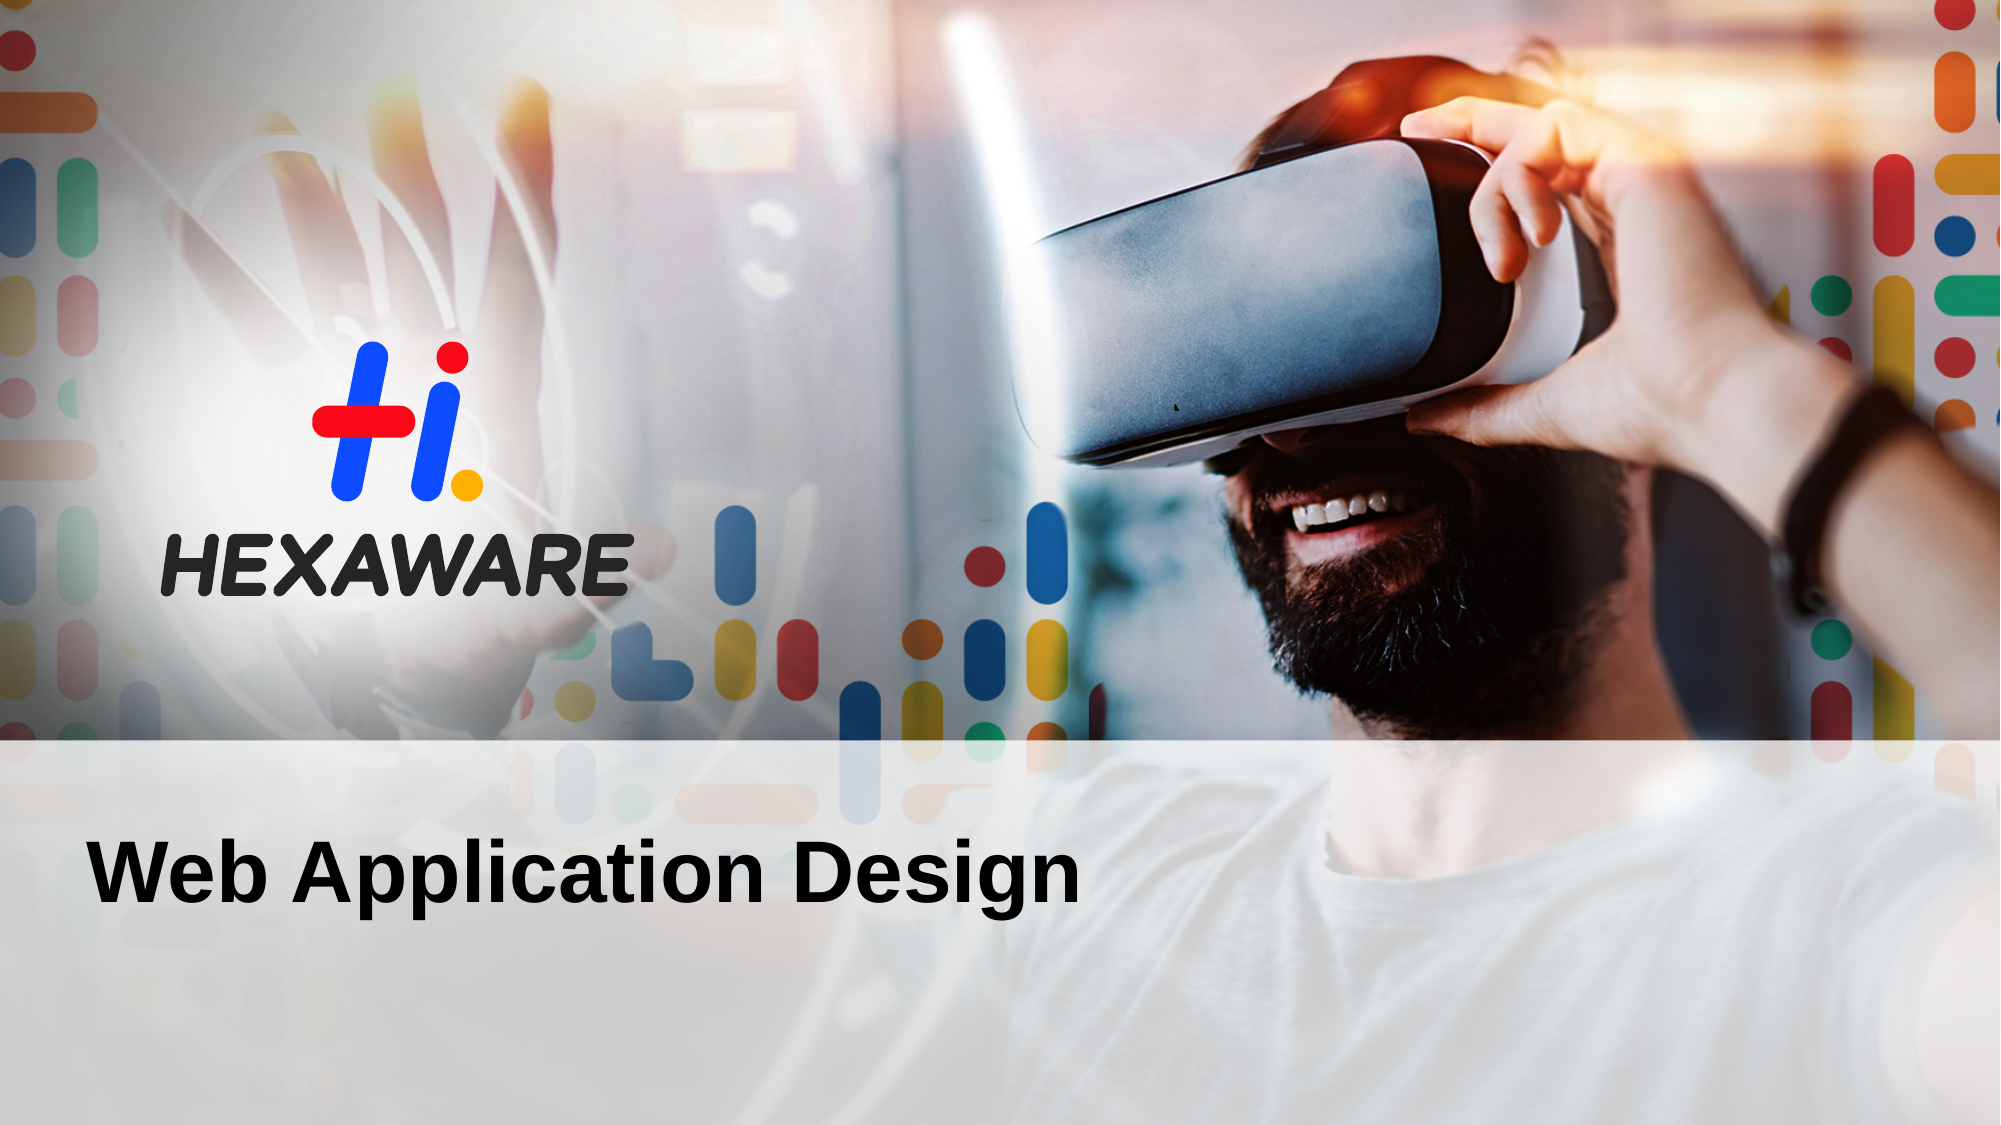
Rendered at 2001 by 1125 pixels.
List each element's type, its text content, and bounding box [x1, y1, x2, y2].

title Web Application Design [75, 773, 1423, 962]
picture [0, 0, 2001, 1125]
